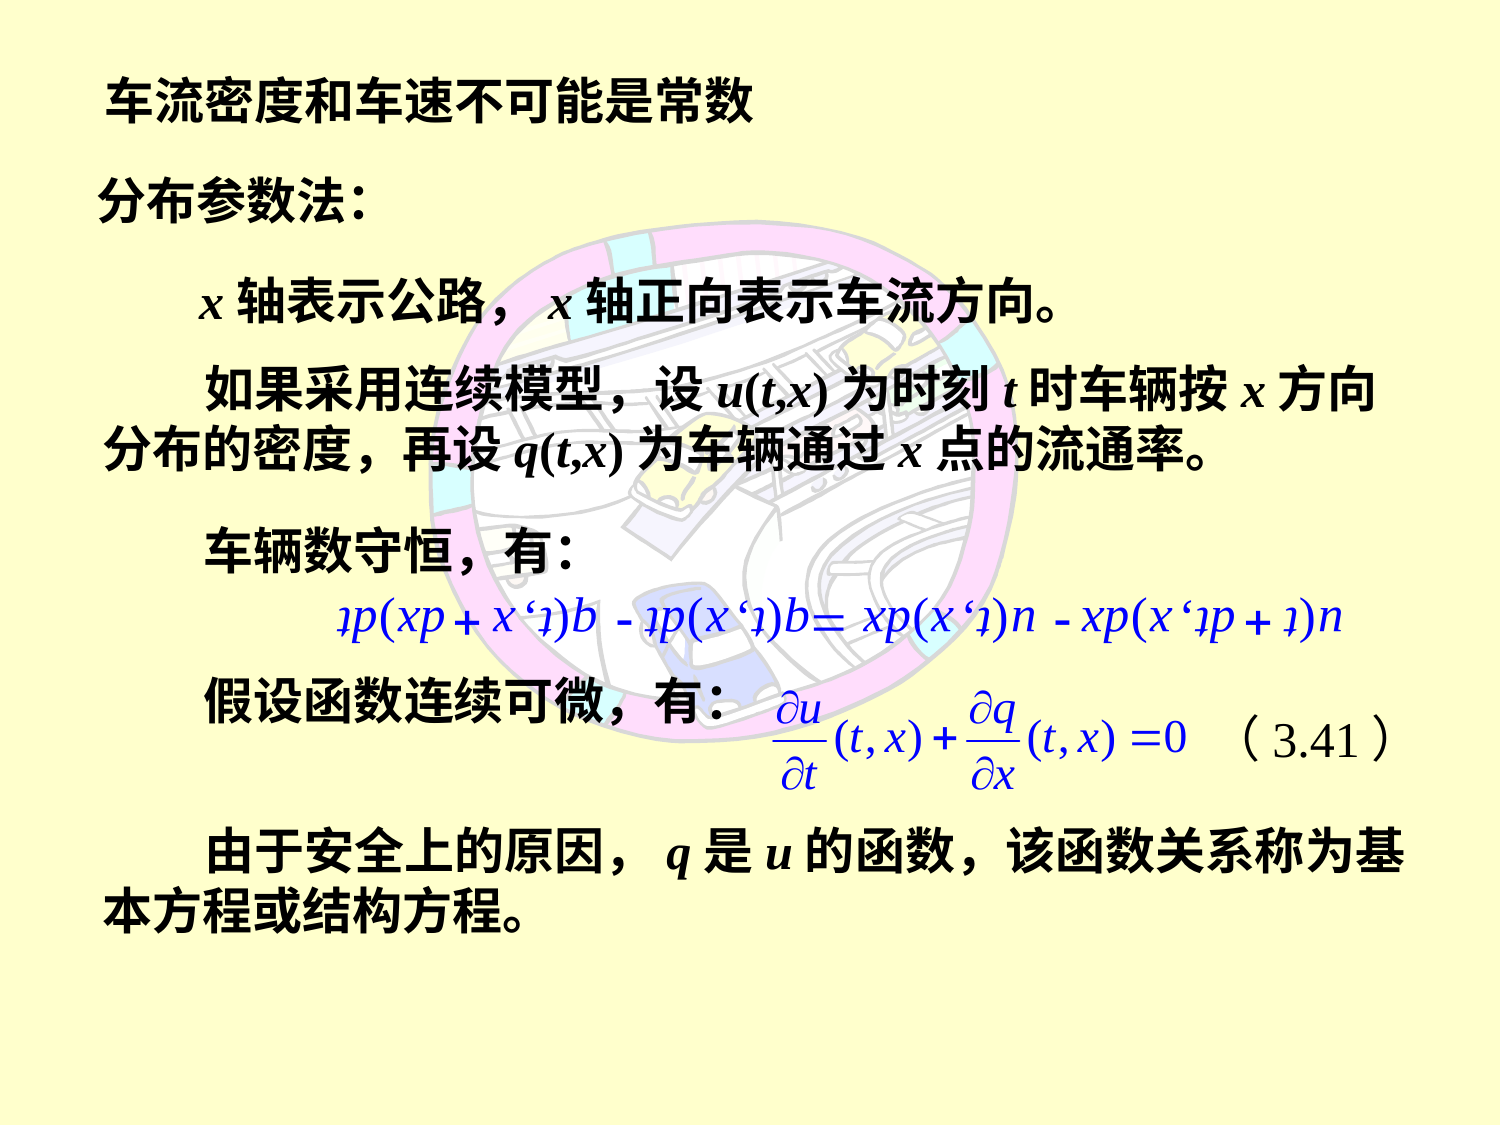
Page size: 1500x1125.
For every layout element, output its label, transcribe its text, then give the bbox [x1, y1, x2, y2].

picture [428, 656, 1026, 662]
text_box x轴表示公路，x轴正向表示车流方向。 [1030, 262, 1100, 338]
text_box 由于安全上的原因，q是u的函数，该函数关系称为基本方程或结构方程。 [87, 812, 1438, 948]
text_box 分布参数法： [81, 162, 412, 238]
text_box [187, 662, 1426, 801]
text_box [187, 512, 1351, 656]
text_box 如果采用连续模型，设u(t,x)为时刻t时车辆按x方向分布的密度，再设q(t,x)为车辆通过x点的流通率。 [1030, 349, 1425, 485]
text_box 车流密度和车速不可能是常数 [89, 62, 770, 138]
picture [428, 212, 1026, 512]
text_box x轴表示公路，x轴正向表示车流方向。 [184, 262, 423, 338]
text_box 如果采用连续模型，设u(t,x)为时刻t时车辆按x方向分布的密度，再设q(t,x)为车辆通过x点的流通率。 [87, 349, 423, 485]
